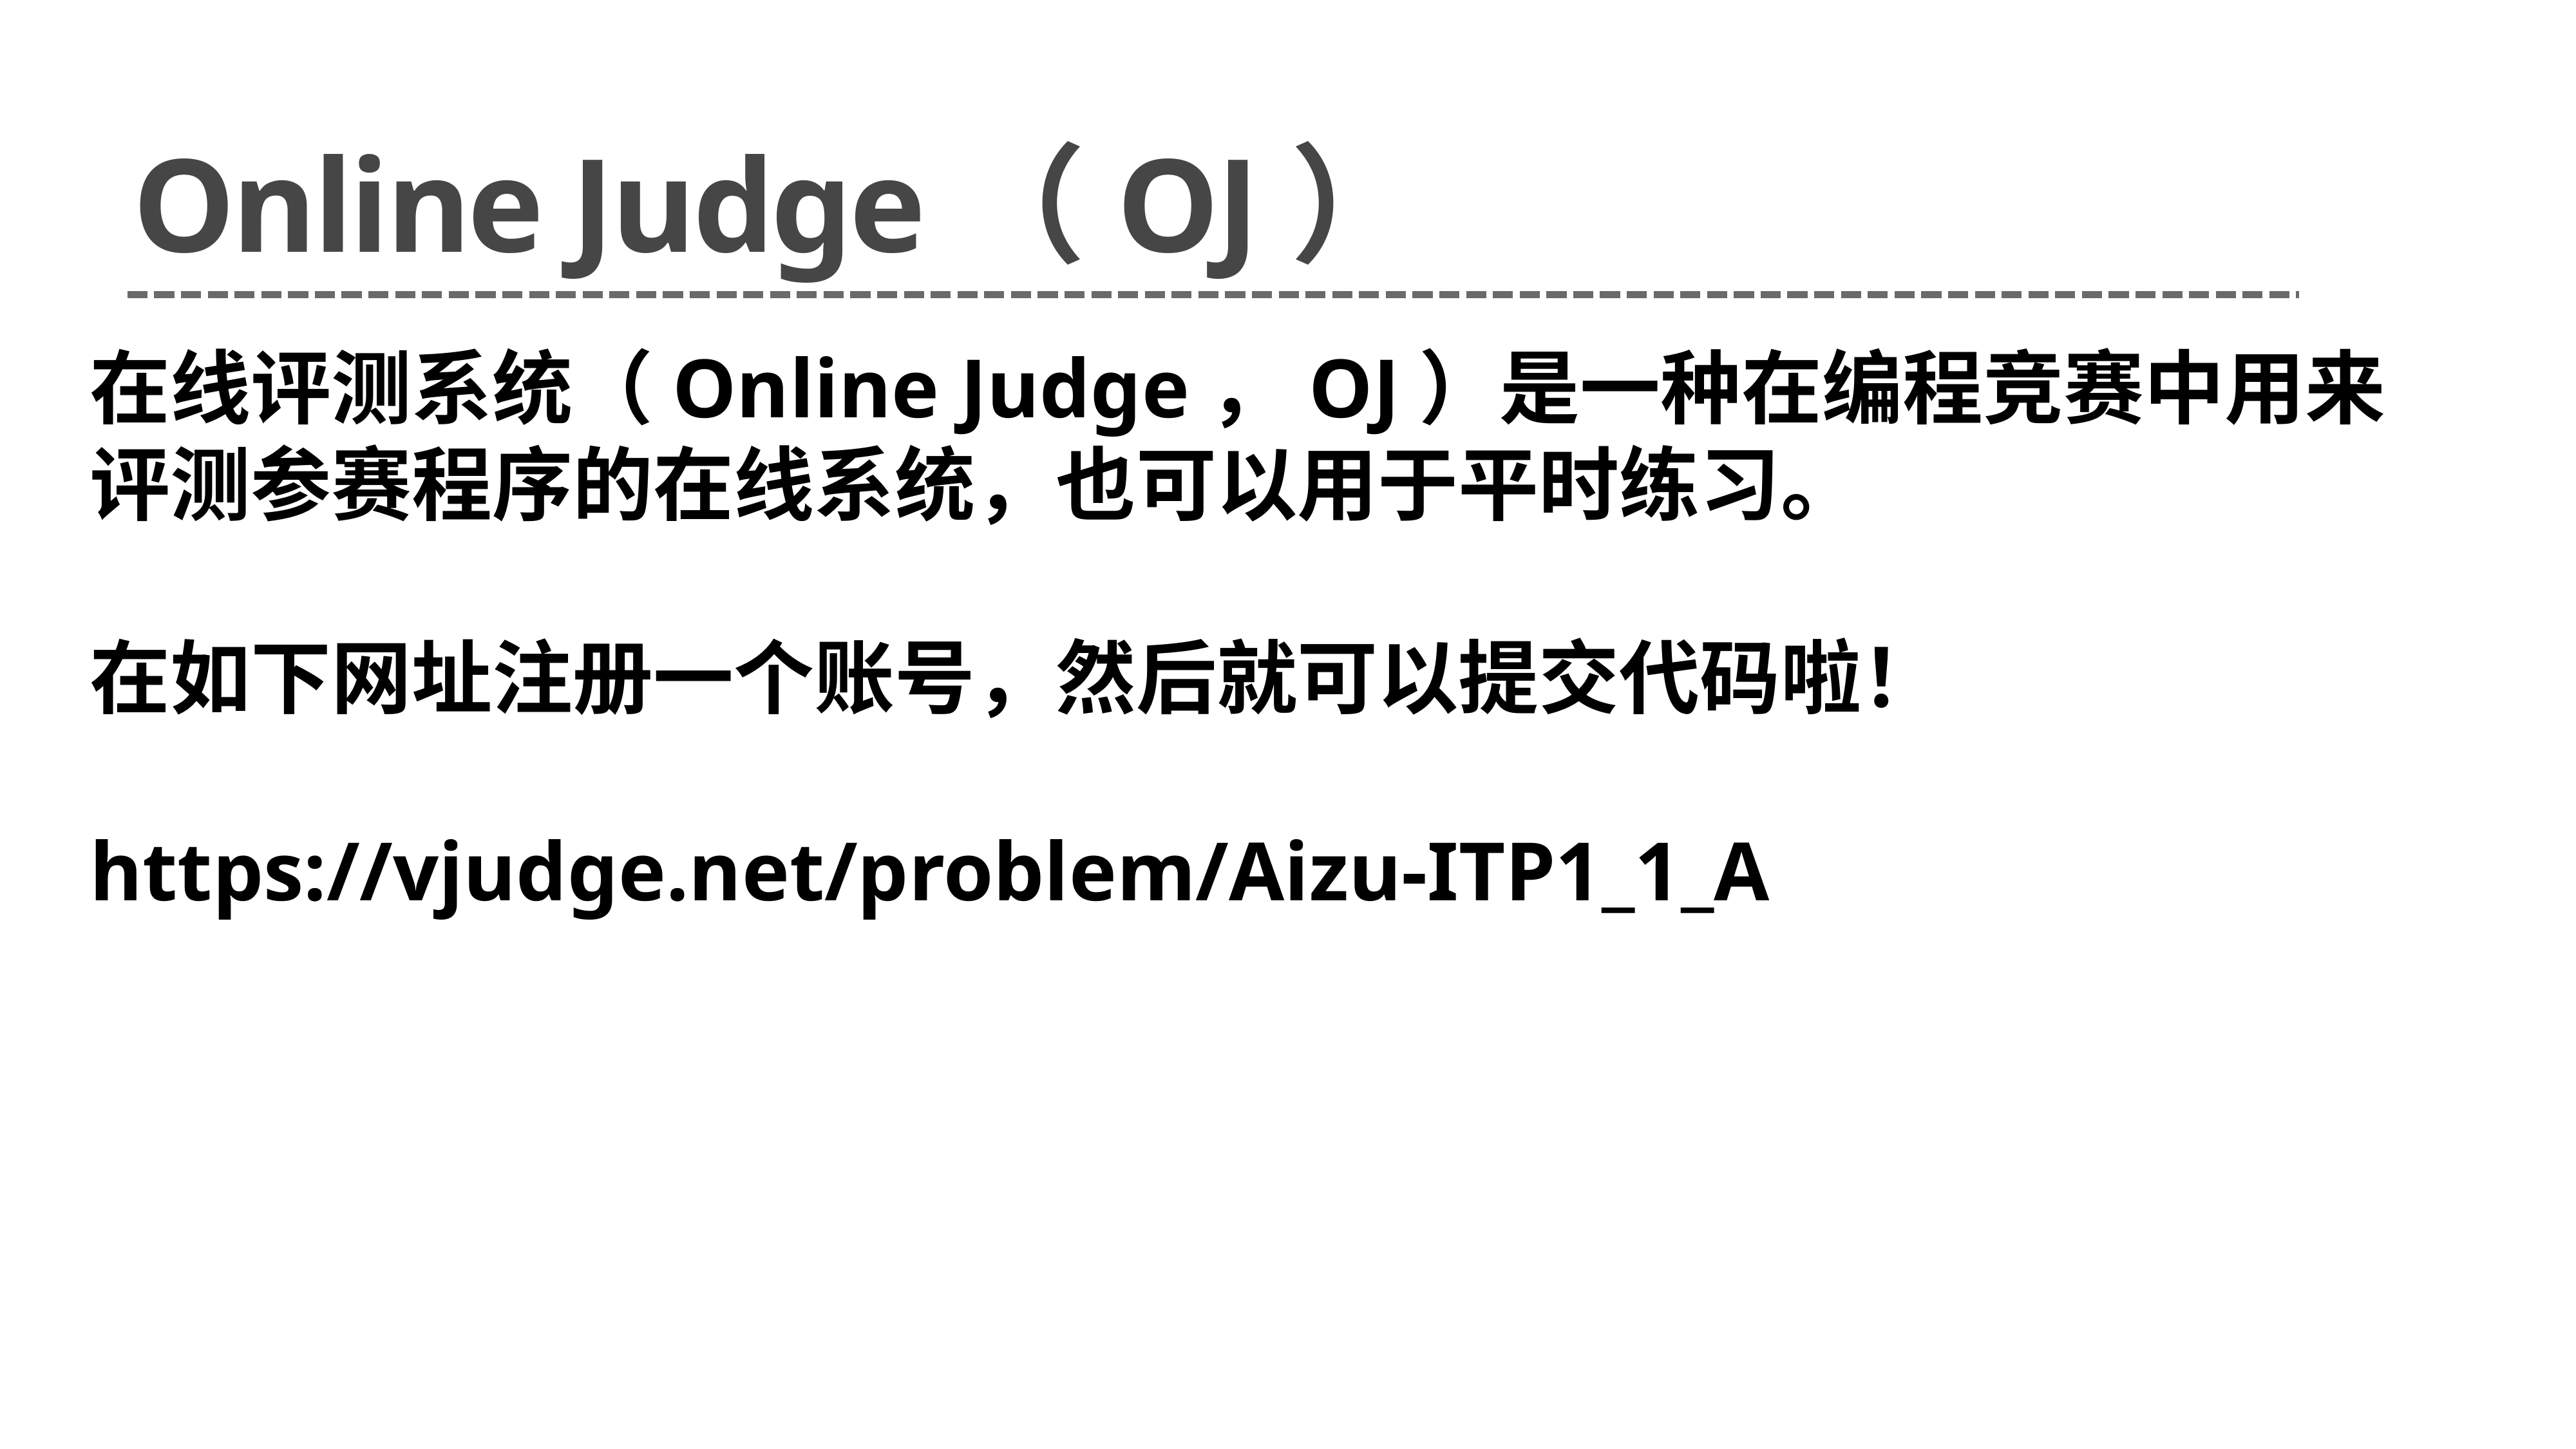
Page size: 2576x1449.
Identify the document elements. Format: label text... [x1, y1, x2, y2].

title Online Judge（OJ） [127, 59, 2449, 283]
text_box 在线评测系统（Online Judge，OJ）是一种在编程竞赛中用来评测参赛程序的在线系统，也可以用于平时练习。 在如下网址注册一个账号，然后就可以提交代码啦！ https://vjudge.net/problem/Aizu-ITP1_1_A [84, 331, 2405, 1373]
